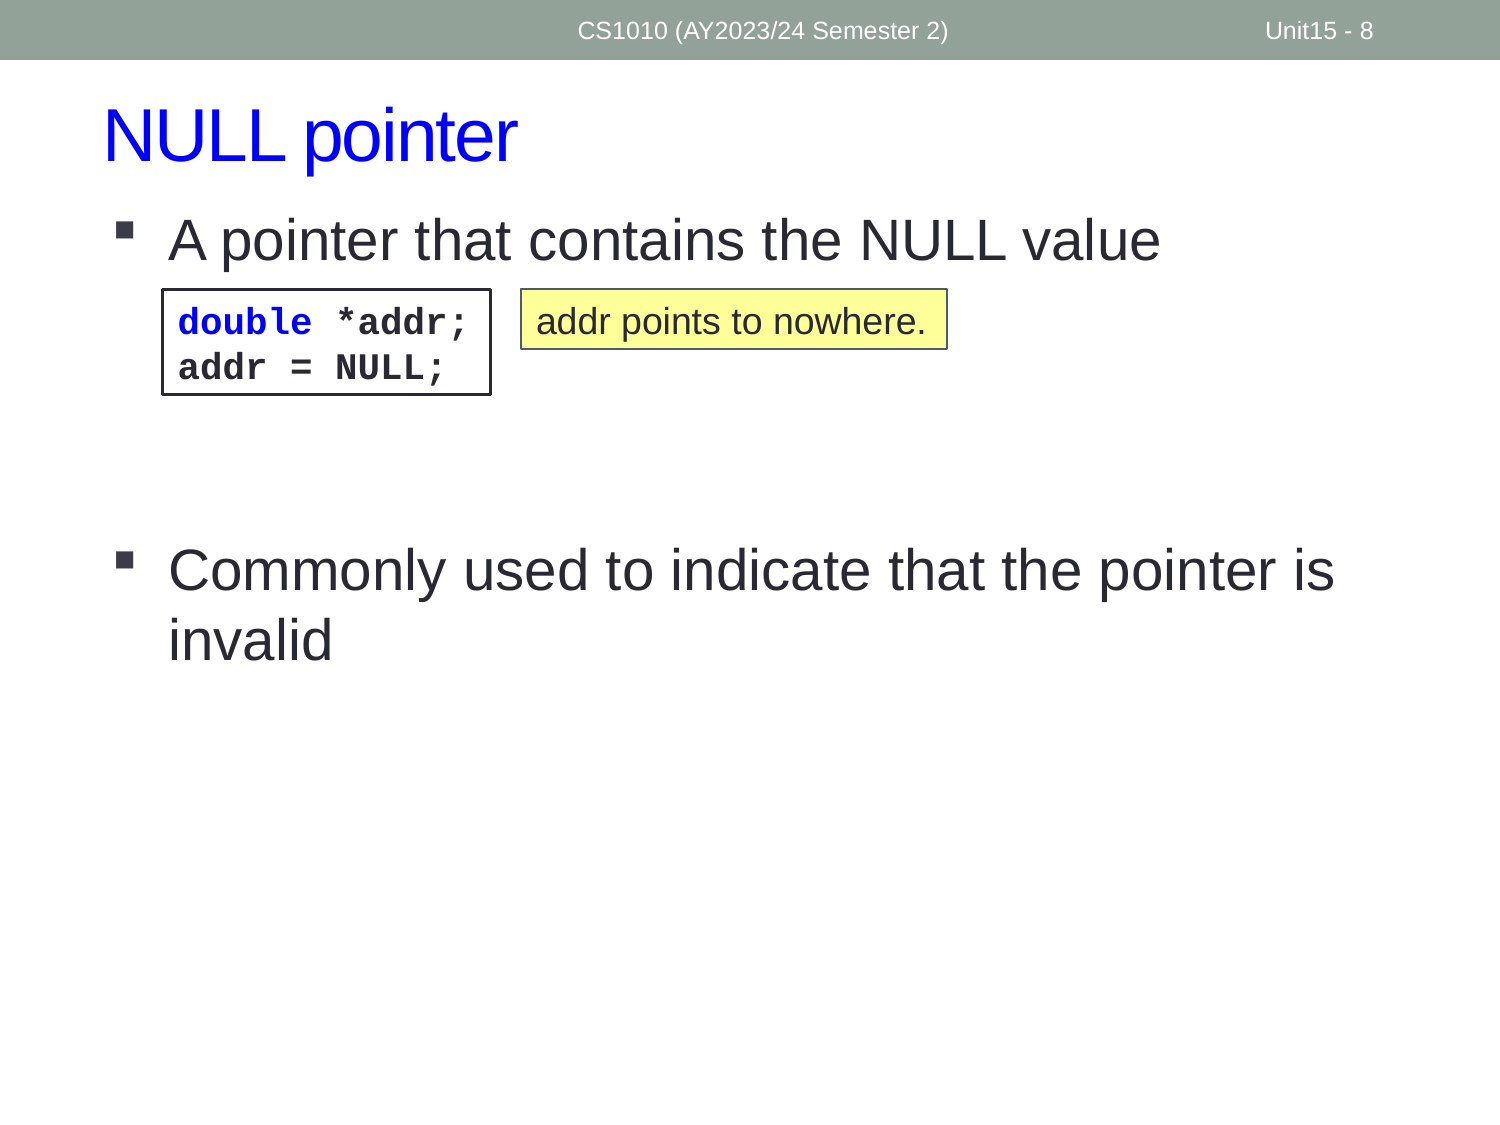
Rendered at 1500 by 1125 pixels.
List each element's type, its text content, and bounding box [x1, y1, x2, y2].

footer CS1010 (AY2023/24 Semester 2) [562, 3, 1238, 57]
text_box double *addr; addr = NULL; [160, 287, 493, 397]
title NULL pointer [87, 62, 1463, 200]
list A pointer that contains the NULL value Commonly used to indicate that the pointer is invalid [96, 194, 1457, 1089]
slide_number Unit15 - 8 [1250, 3, 1425, 57]
text_box addr points to nowhere. [519, 287, 950, 351]
